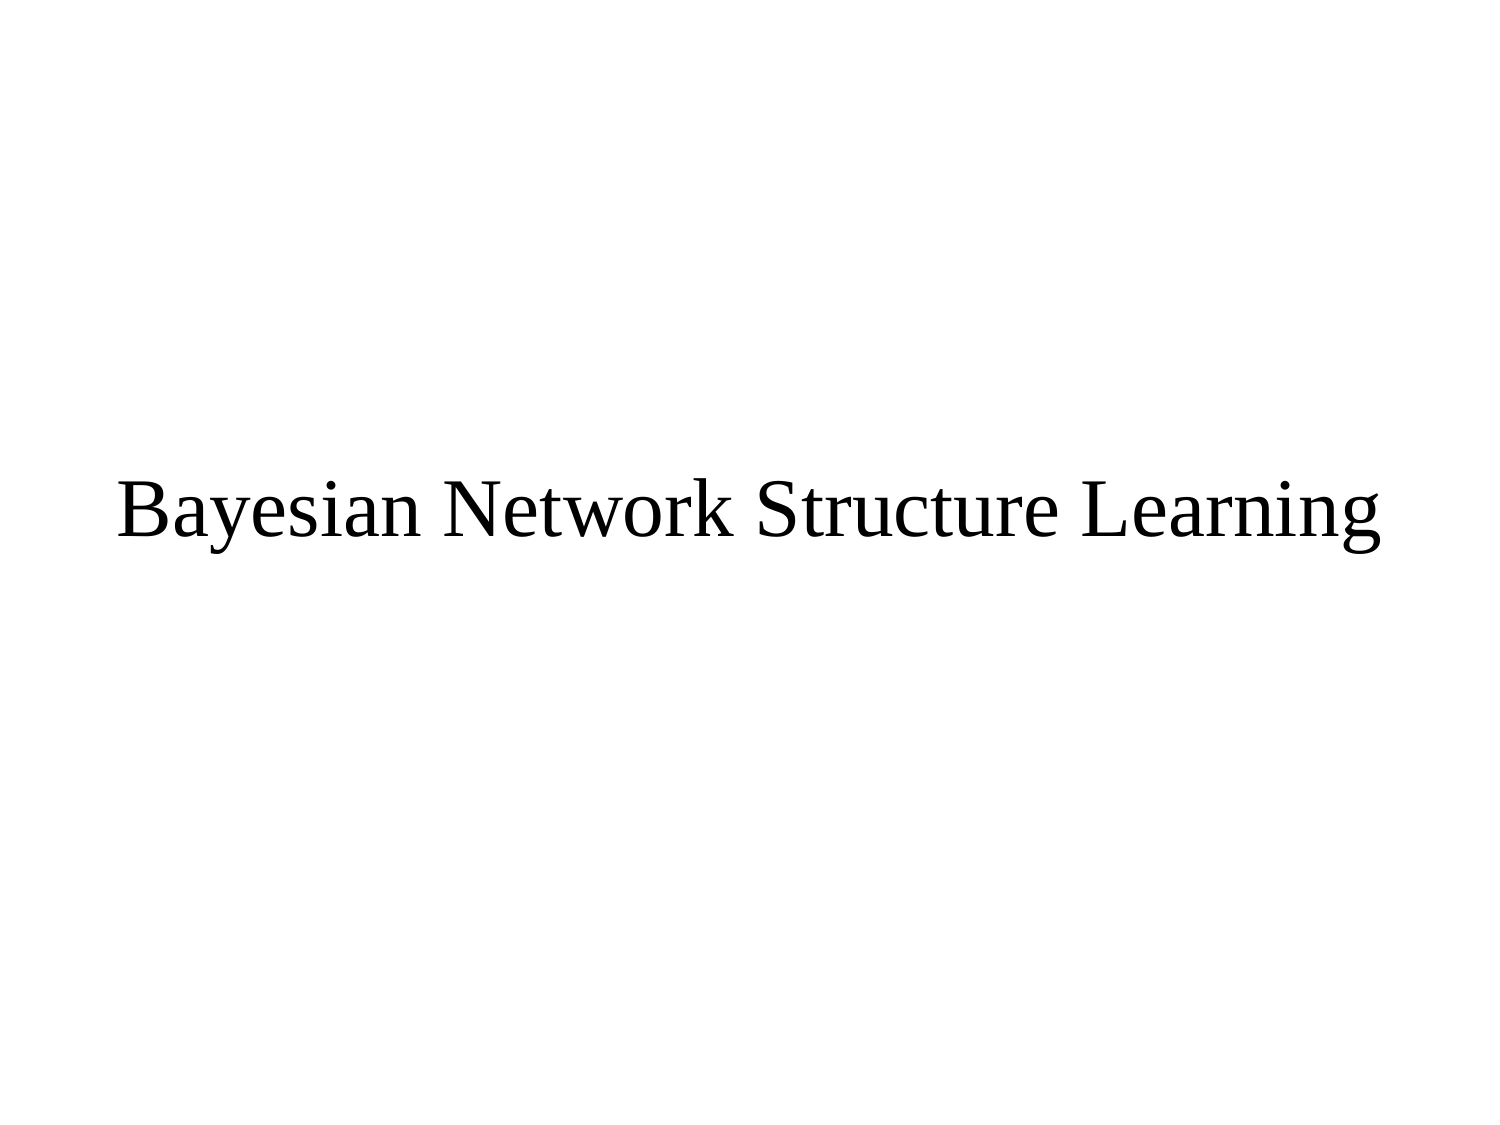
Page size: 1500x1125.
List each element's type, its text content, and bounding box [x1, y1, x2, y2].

text_box Bayesian Network Structure Learning [74, 408, 1425, 597]
